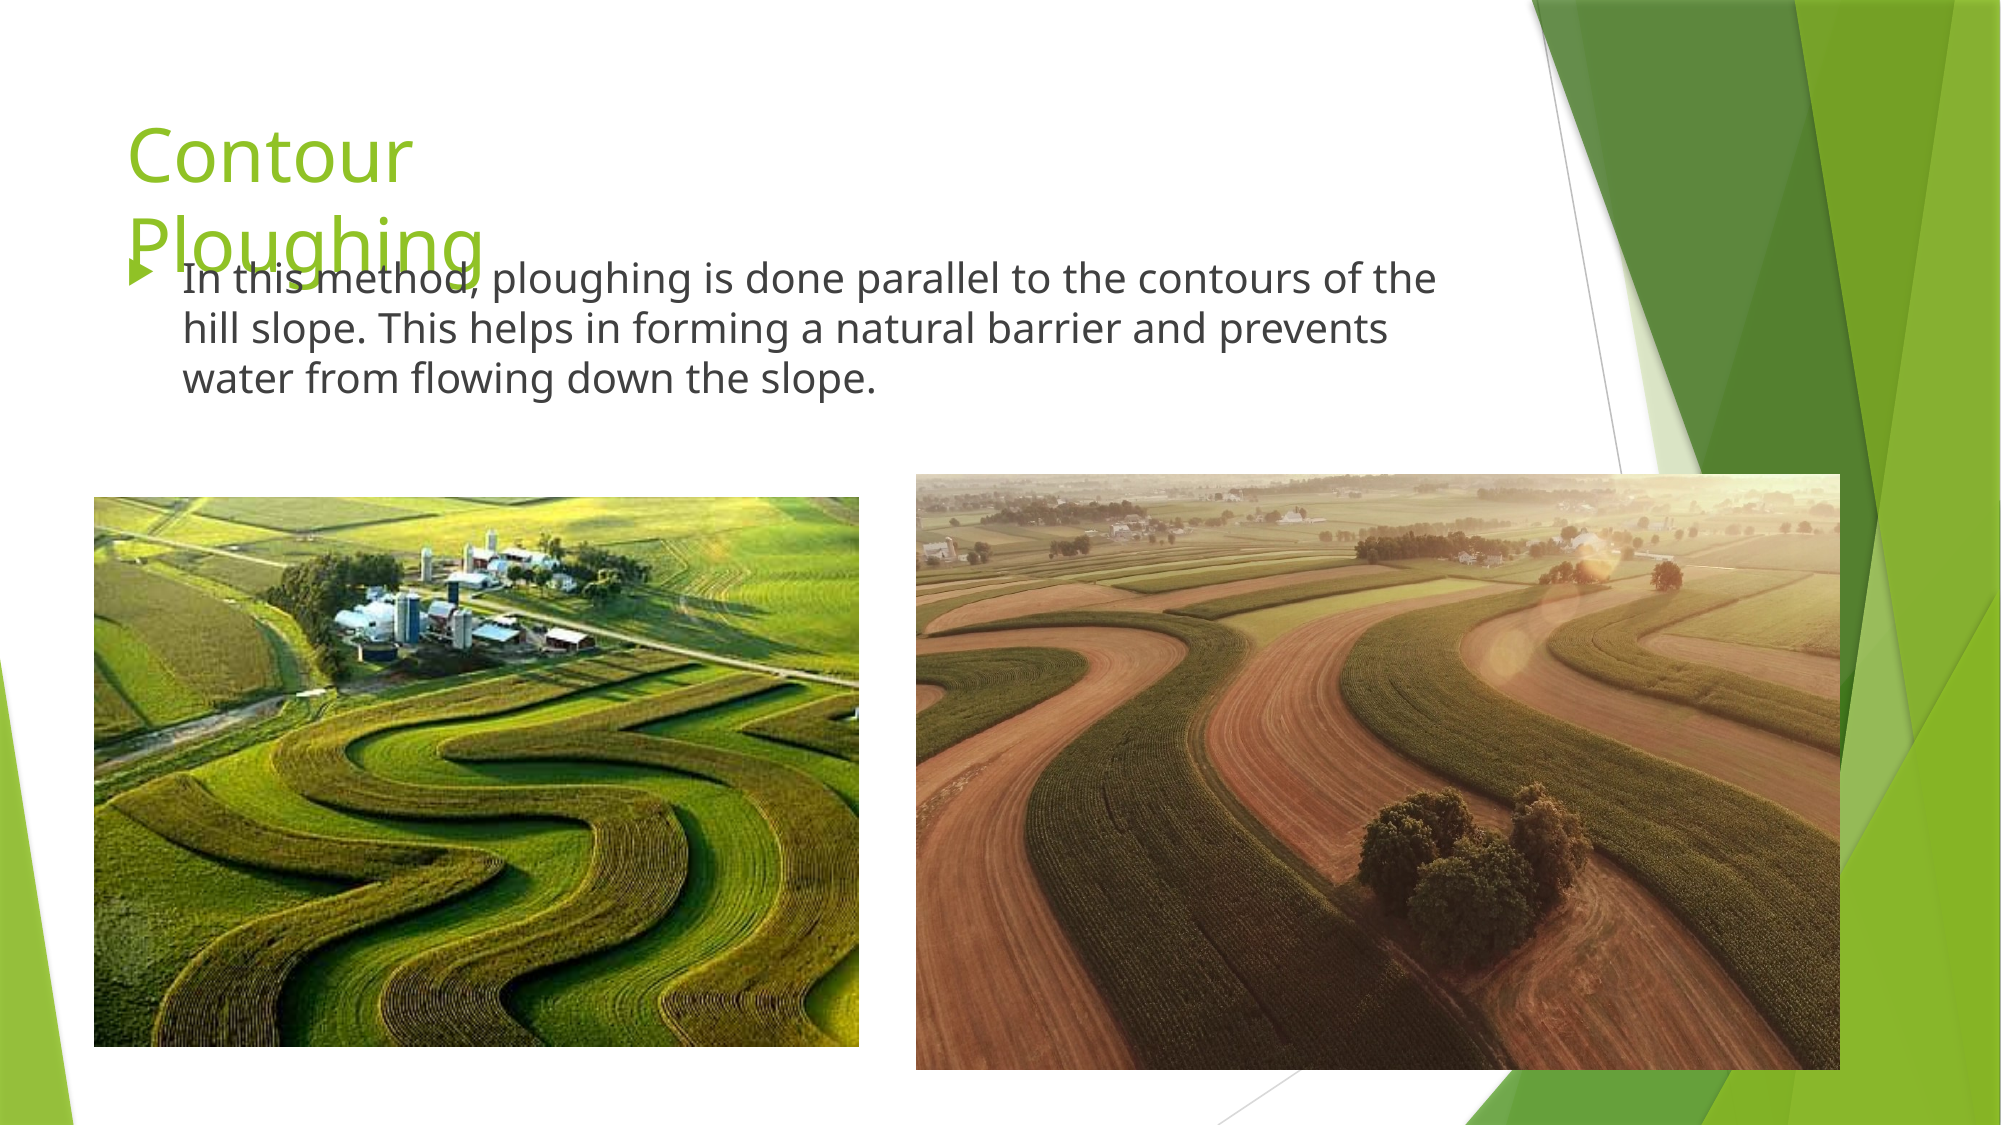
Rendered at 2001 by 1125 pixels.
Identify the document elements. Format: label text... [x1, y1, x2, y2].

title Contour Ploughing [111, 99, 775, 234]
picture [916, 474, 1840, 1070]
list In this method, ploughing is done parallel to the contours of the hill slope. This helps in forming a natural barrier and prevents water from flowing down the slope. [111, 244, 1509, 475]
picture [93, 496, 860, 1048]
